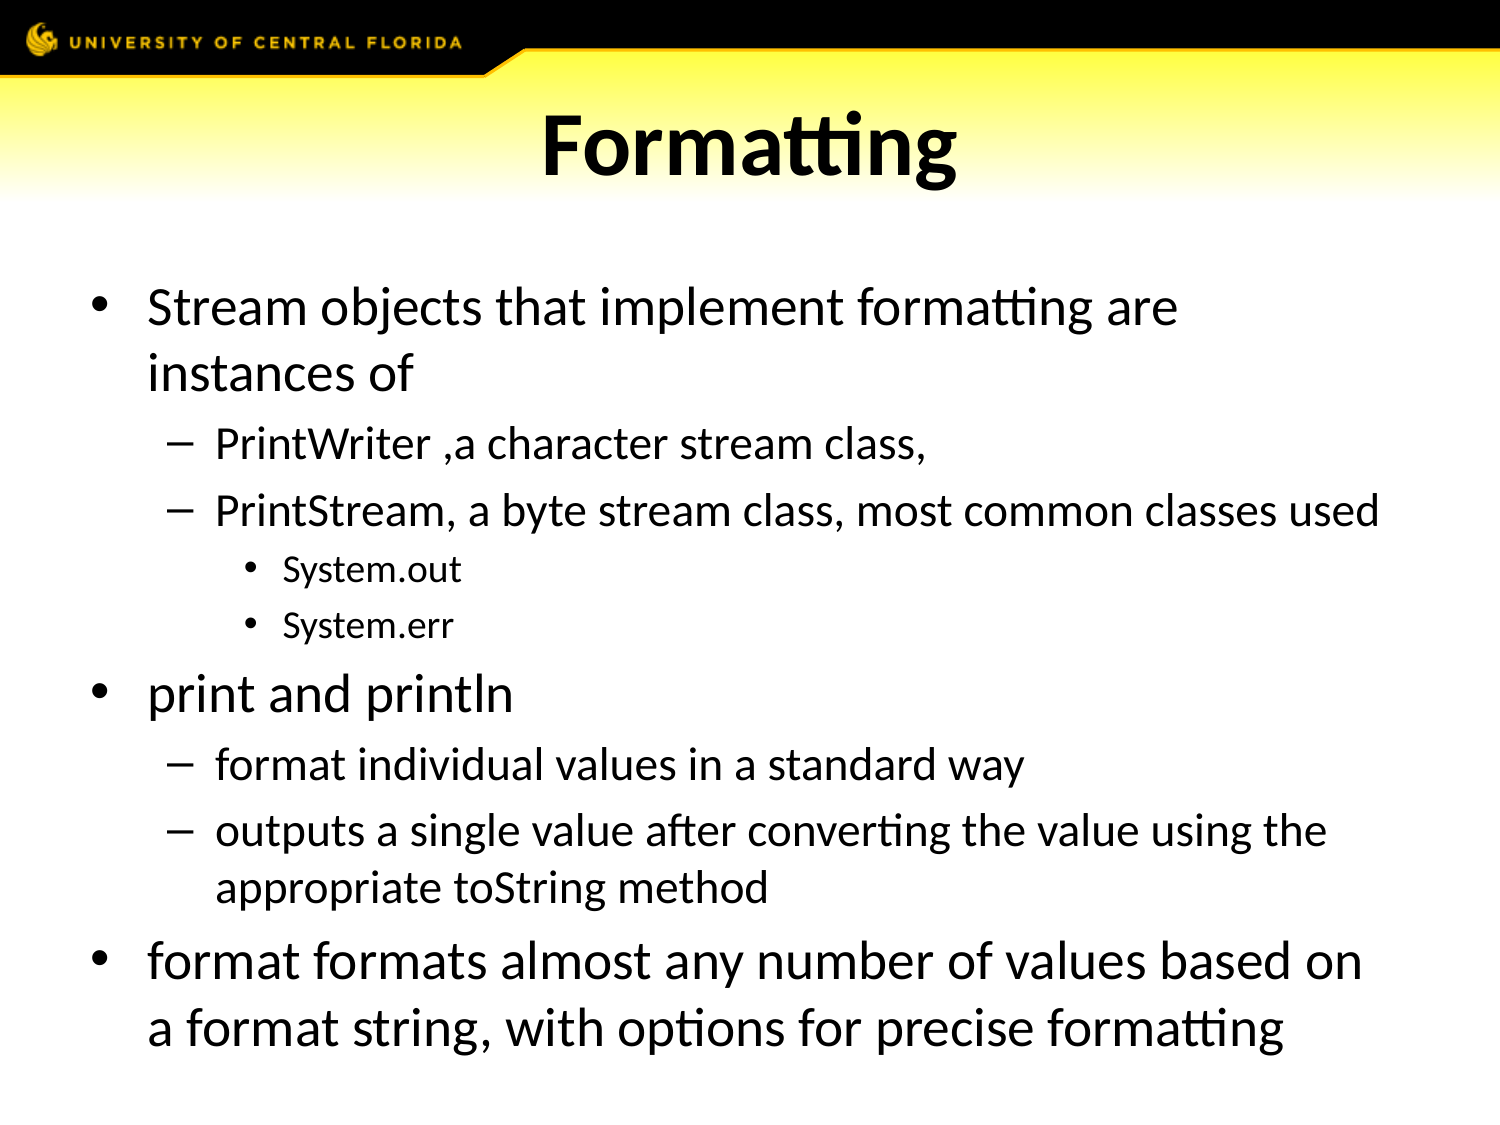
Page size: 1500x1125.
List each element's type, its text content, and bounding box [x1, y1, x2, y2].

title Formatting [75, 45, 1425, 233]
picture [0, 0, 484, 74]
list Stream objects that implement formatting are instances of PrintWriter ,a character stream class, PrintStream, a byte stream class, most common classes used System.out System.err print and println format individual values in a standard way outputs a single value after converting the value using the appropriate toString method format formats almost any number of values based on a format string, with options for precise formatting [75, 262, 1402, 1110]
